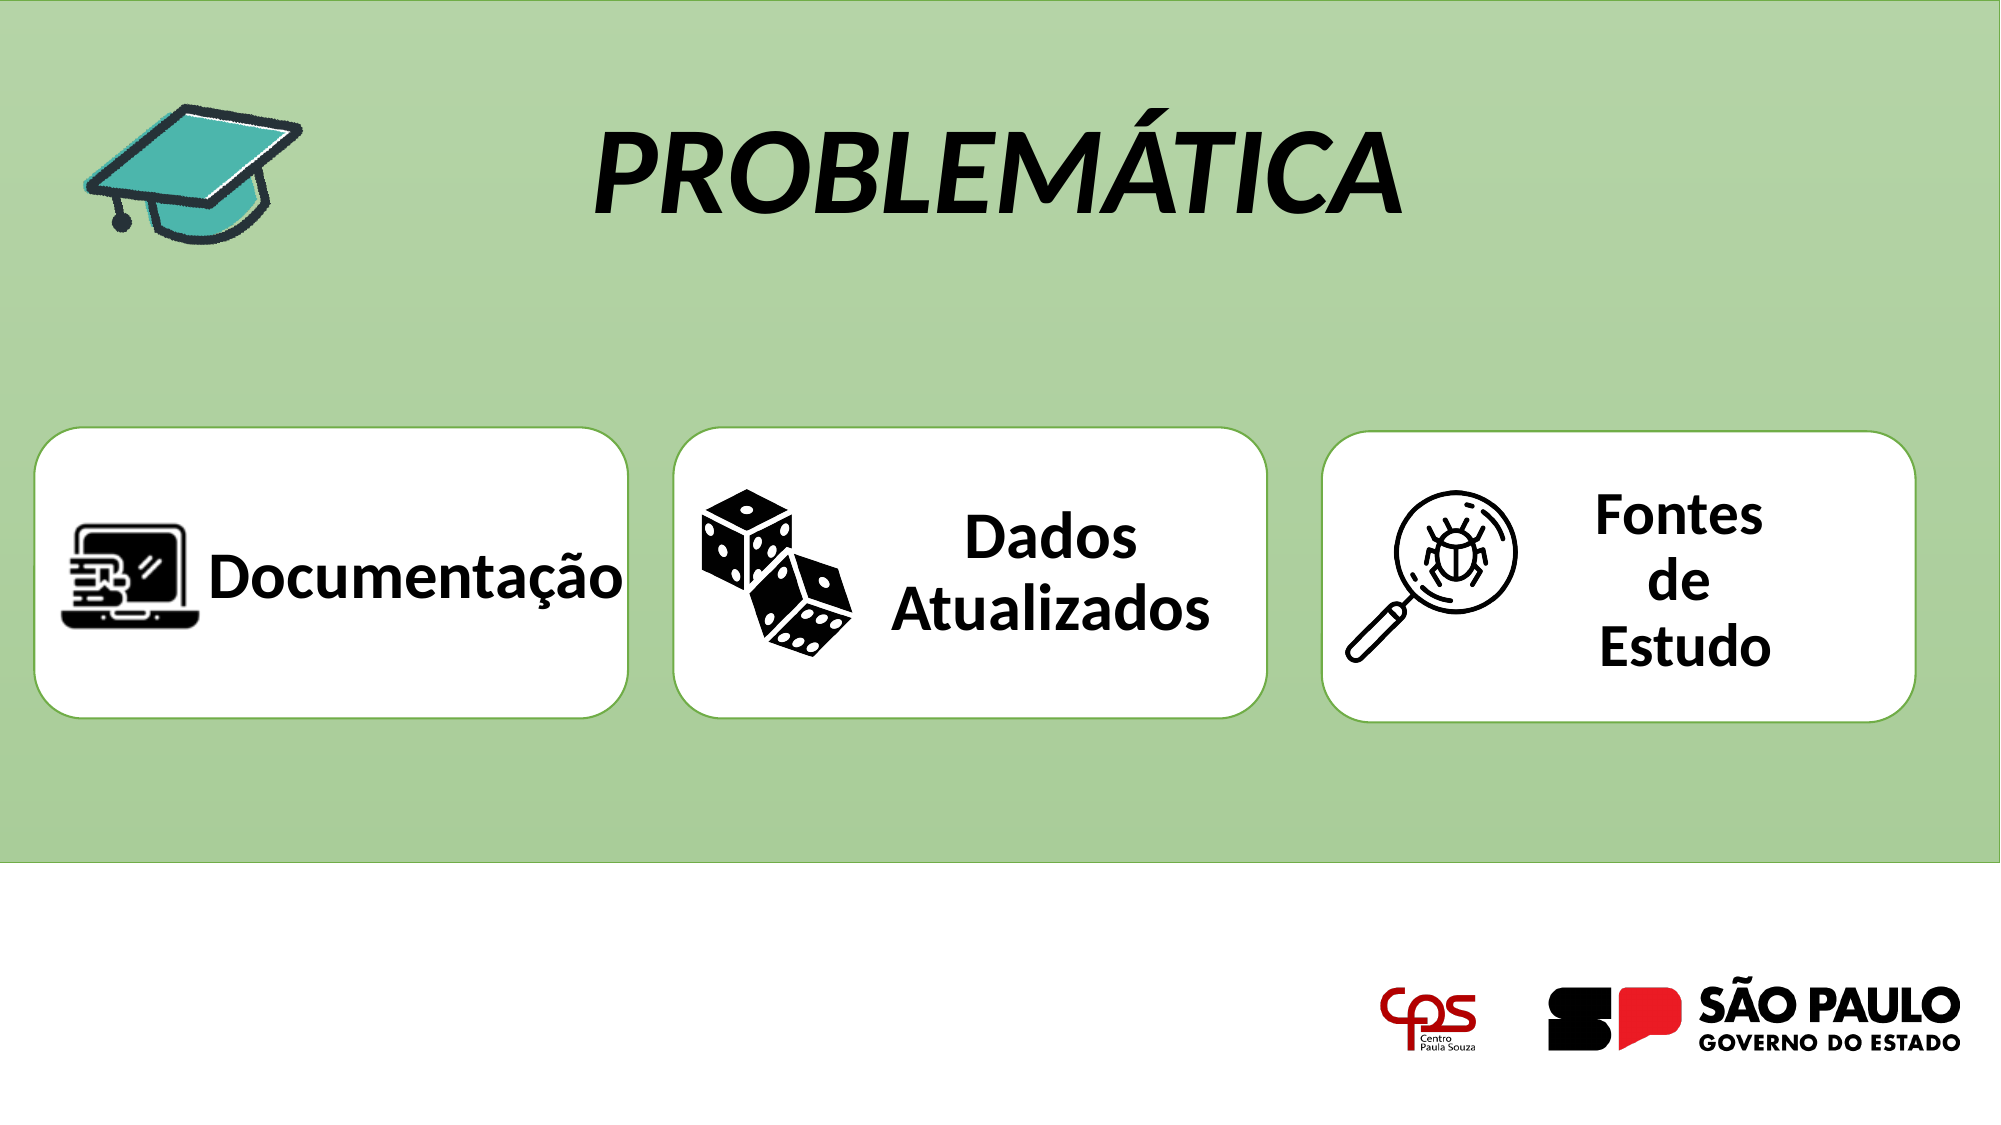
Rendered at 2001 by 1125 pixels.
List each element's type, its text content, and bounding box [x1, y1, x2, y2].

picture [1351, 945, 1988, 1082]
text_box Documentação [193, 469, 641, 684]
text_box [33, 426, 629, 720]
text_box [1320, 430, 1917, 724]
text_box Dados Atualizados [874, 466, 1229, 680]
text_box Fontes de Estudo [1509, 473, 1864, 688]
text_box [0, 347, 2000, 863]
picture [1345, 490, 1518, 663]
text_box [672, 426, 1269, 720]
picture [49, 27, 341, 319]
picture [55, 501, 206, 652]
text_box PROBLEMÁTICA [0, 0, 2000, 347]
picture [693, 489, 861, 657]
